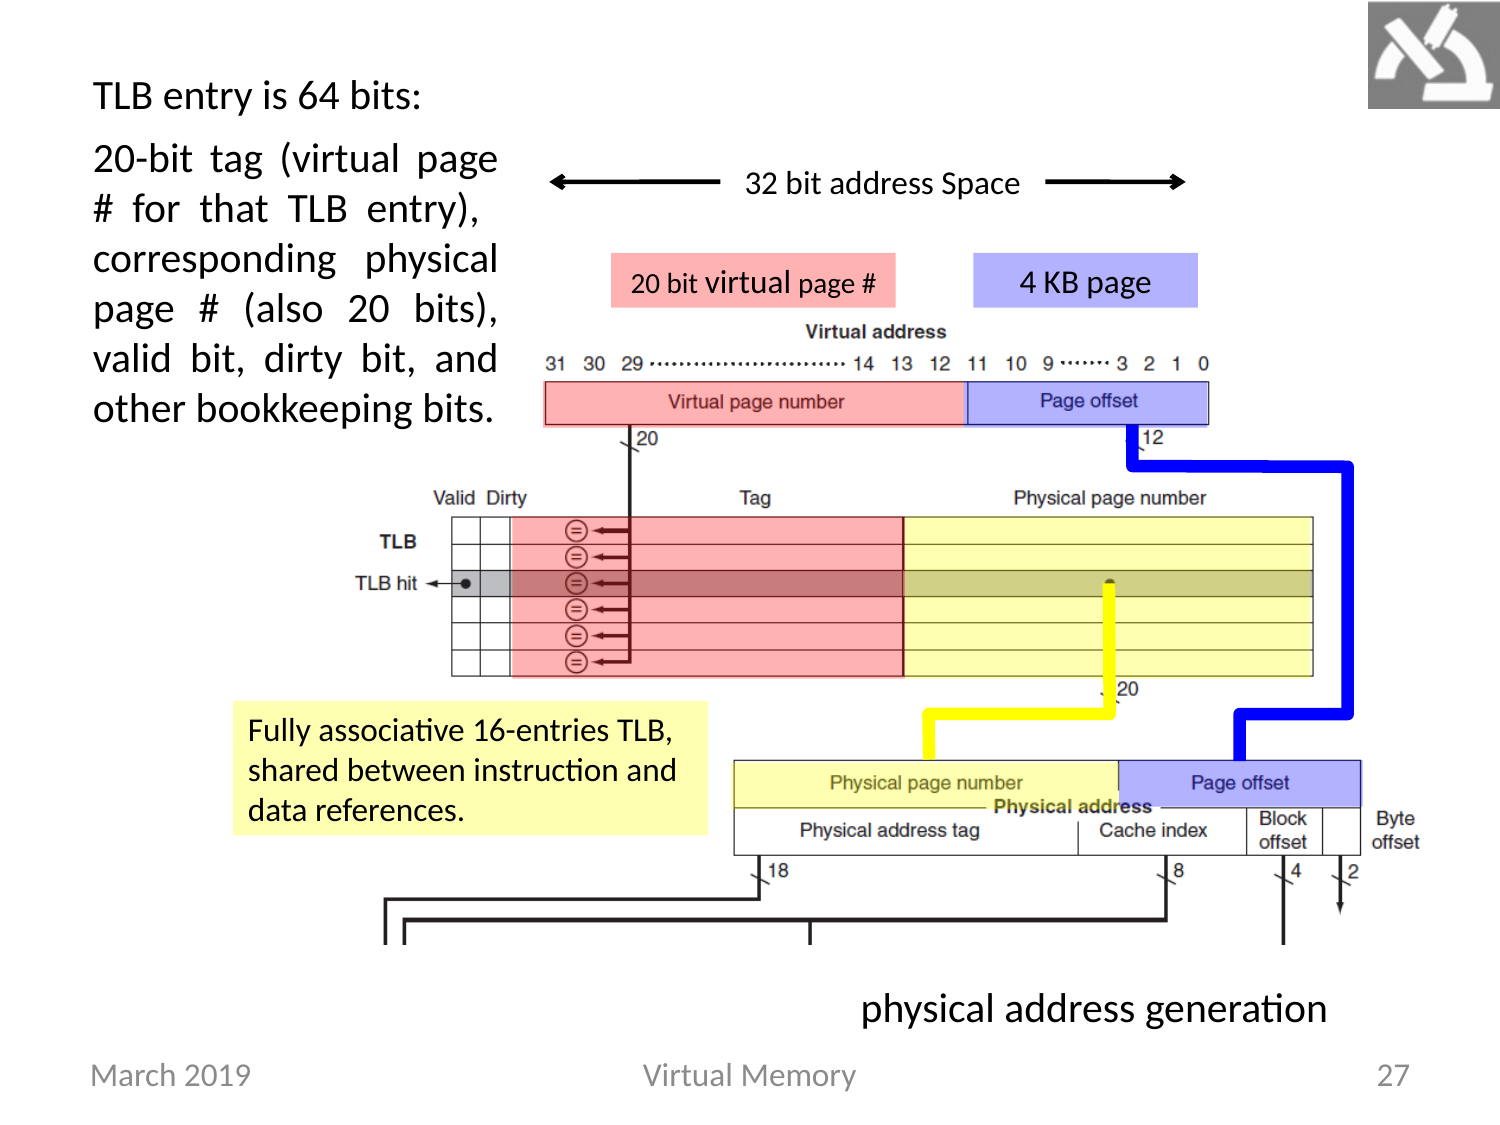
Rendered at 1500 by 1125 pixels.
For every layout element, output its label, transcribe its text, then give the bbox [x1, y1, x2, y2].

text_box 22 [1074, 1042, 1425, 1103]
picture [1368, 1, 1500, 109]
text_box TLB entry is 64 bits: 20-bit tag (virtual page # for that TLB entry), corresponding physical page # (also 20 bits), valid bit, dirty bit, and other bookkeeping bits. [78, 60, 514, 438]
picture [340, 316, 731, 516]
picture [1208, 316, 1430, 945]
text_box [549, 153, 1186, 249]
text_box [731, 424, 1363, 1089]
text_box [542, 252, 965, 429]
text_box Virtual Memory [512, 1042, 988, 1103]
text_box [969, 252, 1208, 423]
text_box March 2019 [74, 1042, 425, 1103]
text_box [232, 516, 1311, 876]
picture [340, 876, 731, 945]
